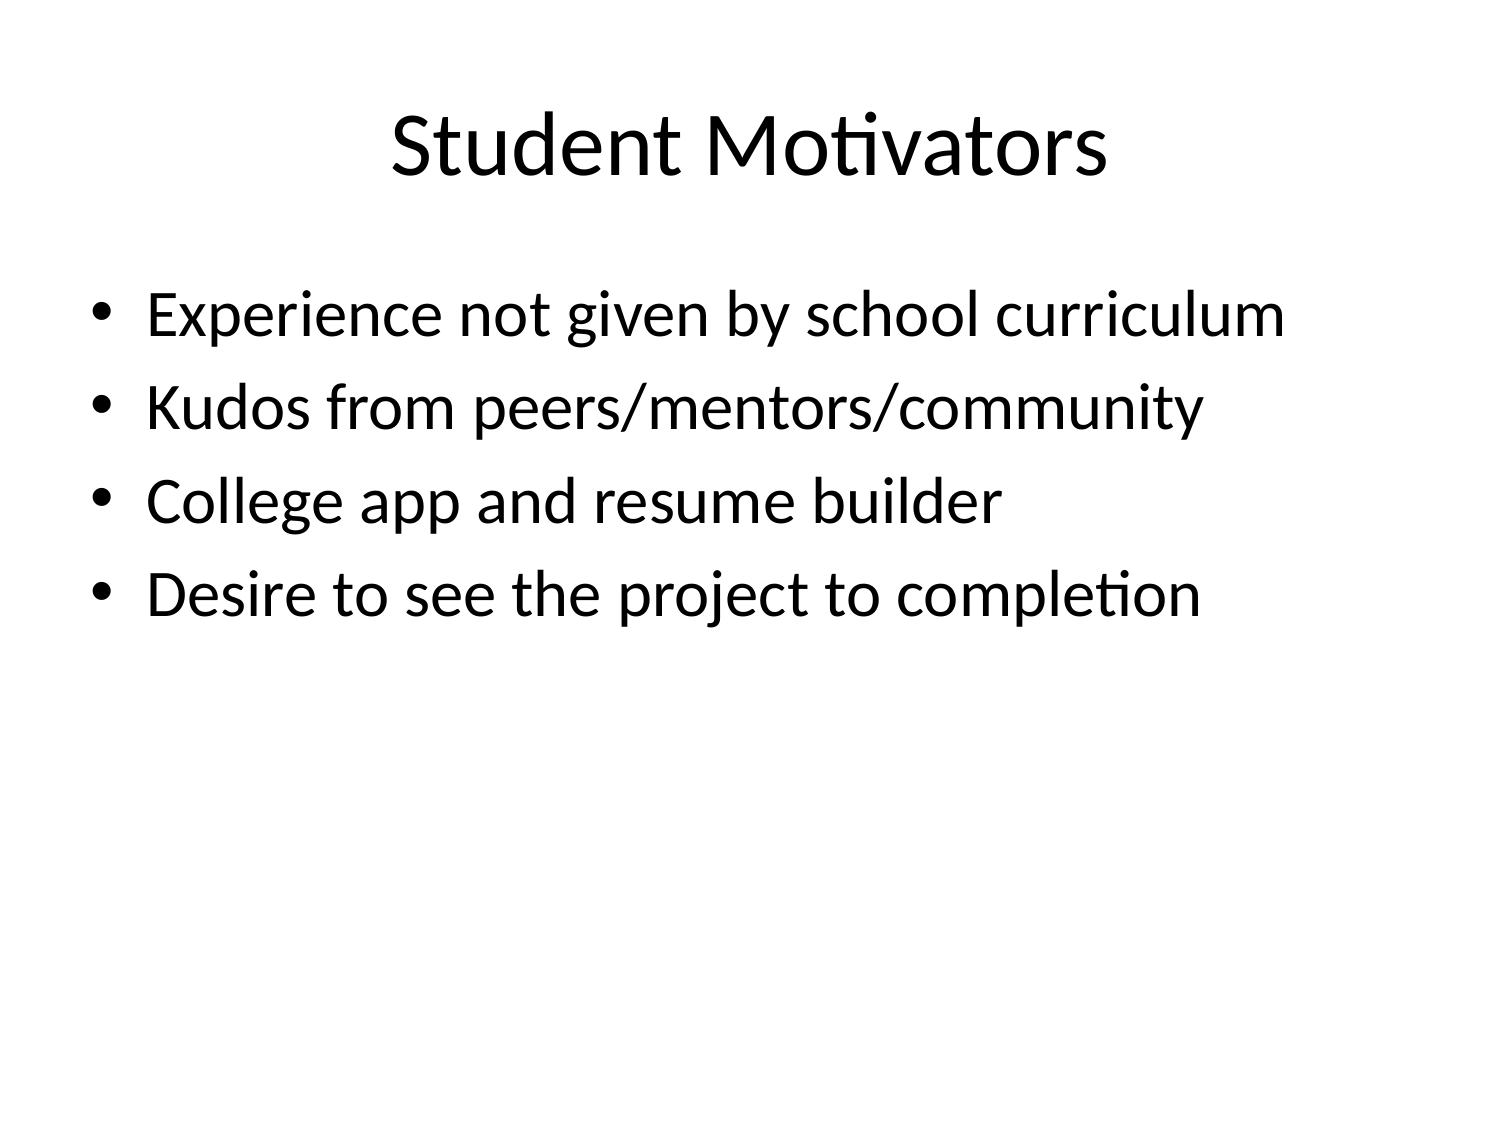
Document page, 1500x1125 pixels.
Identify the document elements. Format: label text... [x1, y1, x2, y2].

list Experience not given by school curriculum Kudos from peers/mentors/community College app and resume builder Desire to see the project to completion [75, 262, 1425, 1005]
title Student Motivators [75, 45, 1425, 233]
